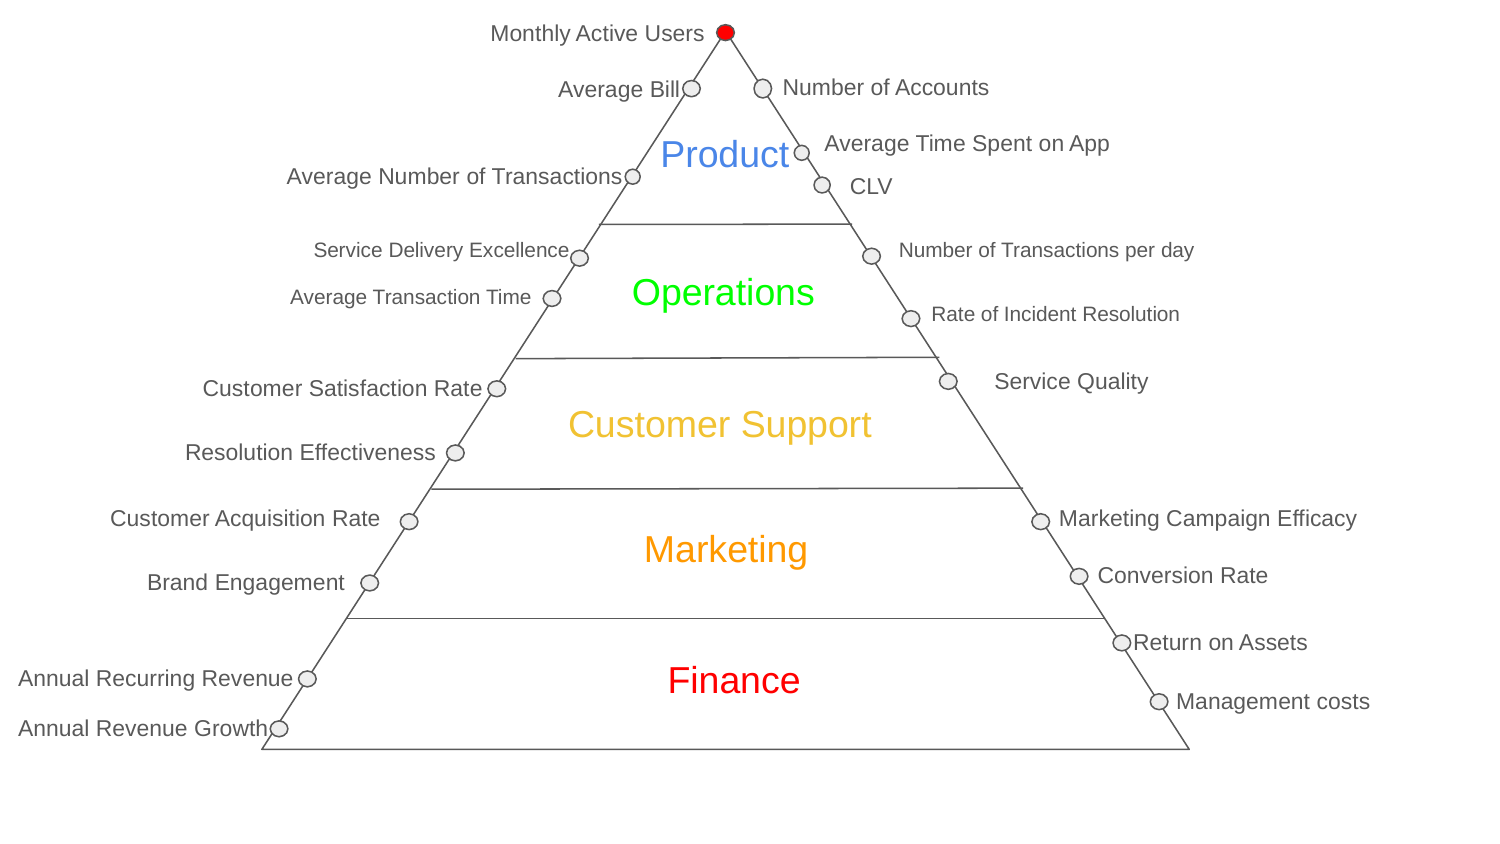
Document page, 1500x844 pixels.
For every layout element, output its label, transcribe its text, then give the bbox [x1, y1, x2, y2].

text_box Number of Accounts [767, 59, 1011, 115]
text_box [794, 145, 810, 161]
text_box Customer Satisfaction Rate [187, 359, 506, 415]
text_box [487, 380, 506, 397]
text_box Average Time Spent on App [809, 115, 1453, 171]
text_box Resolution Effectiveness [169, 423, 455, 479]
text_box Customer Support [553, 385, 903, 461]
text_box Number of Transactions per day [883, 224, 1249, 275]
text_box [939, 373, 958, 390]
text_box [716, 24, 735, 41]
text_box [429, 361, 1020, 489]
text_box Product [645, 114, 810, 190]
text_box [702, 39, 767, 114]
text_box [1150, 693, 1168, 710]
text_box Rate of Incident Resolution [916, 288, 1202, 339]
text_box Finance [652, 640, 817, 716]
text_box [446, 444, 465, 461]
text_box Monthly Active Users [475, 5, 729, 61]
text_box Operations [616, 252, 835, 328]
text_box [400, 513, 418, 530]
text_box [288, 492, 1190, 750]
text_box Annual Recurring Revenue [3, 649, 317, 705]
text_box [814, 177, 831, 193]
text_box [1070, 568, 1088, 585]
text_box [515, 230, 935, 356]
text_box Average Transaction Time [275, 270, 589, 321]
text_box Brand Engagement [132, 553, 361, 610]
text_box [360, 575, 379, 591]
text_box Average Bill [543, 60, 702, 116]
text_box Service Quality [979, 352, 1265, 408]
text_box Service Delivery Excellence [298, 224, 617, 275]
text_box CLV [834, 171, 920, 214]
text_box Management costs [1160, 672, 1500, 728]
text_box [1031, 513, 1050, 530]
text_box Conversion Rate [1082, 547, 1492, 603]
text_box [1113, 634, 1131, 651]
text_box [570, 250, 589, 267]
text_box Marketing Campaign Efficacy [1043, 489, 1500, 545]
text_box [754, 79, 767, 98]
text_box [602, 155, 849, 222]
text_box Average Number of Transactions [271, 147, 641, 203]
text_box [902, 310, 920, 327]
text_box [543, 290, 561, 307]
text_box Customer Acquisition Rate [95, 489, 398, 545]
text_box [862, 248, 881, 265]
text_box Annual Revenue Growth [3, 705, 288, 755]
text_box Marketing [628, 510, 827, 586]
text_box Return on Assets [1118, 613, 1475, 669]
